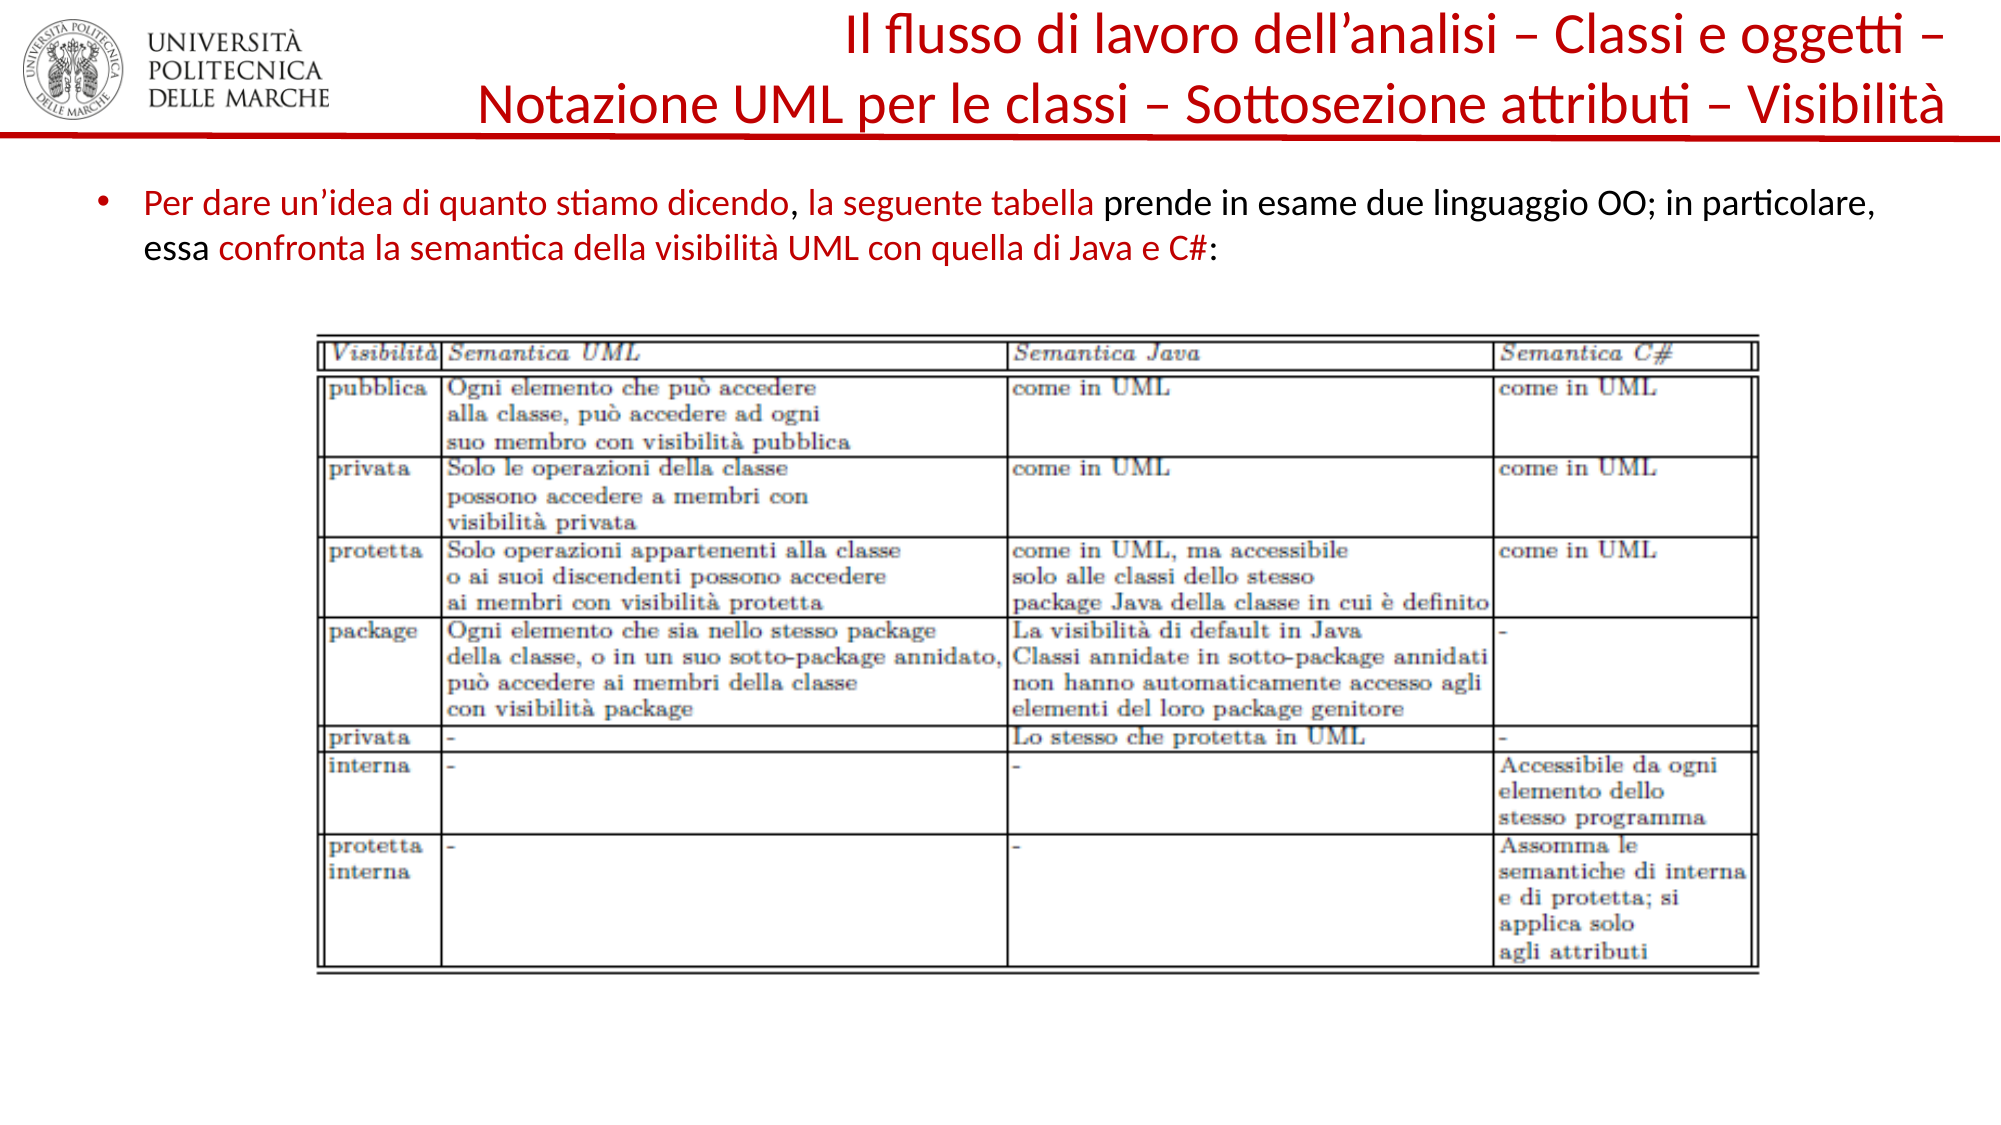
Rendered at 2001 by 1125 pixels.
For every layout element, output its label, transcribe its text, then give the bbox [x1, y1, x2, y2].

text_box Il flusso di lavoro dell’analisi – Classi e oggetti – Notazione UML per le classi – Sottosezione attributi – Visibilità [462, 0, 1963, 135]
text_box Il flusso di lavoro dell’analisi – Classi e oggetti – Notazione UML per le classi – Sottosezione attributi – Visibilità [462, 139, 1963, 143]
picture [300, 322, 1788, 990]
picture [23, 17, 329, 122]
text_box Per dare un’idea di quanto stiamo dicendo, la seguente tabella prende in esame due linguaggio OO; in particolare, essa confronta la semantica della visibilità UML con quella di Java e C#: [82, 170, 1932, 321]
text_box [0, 135, 2000, 139]
